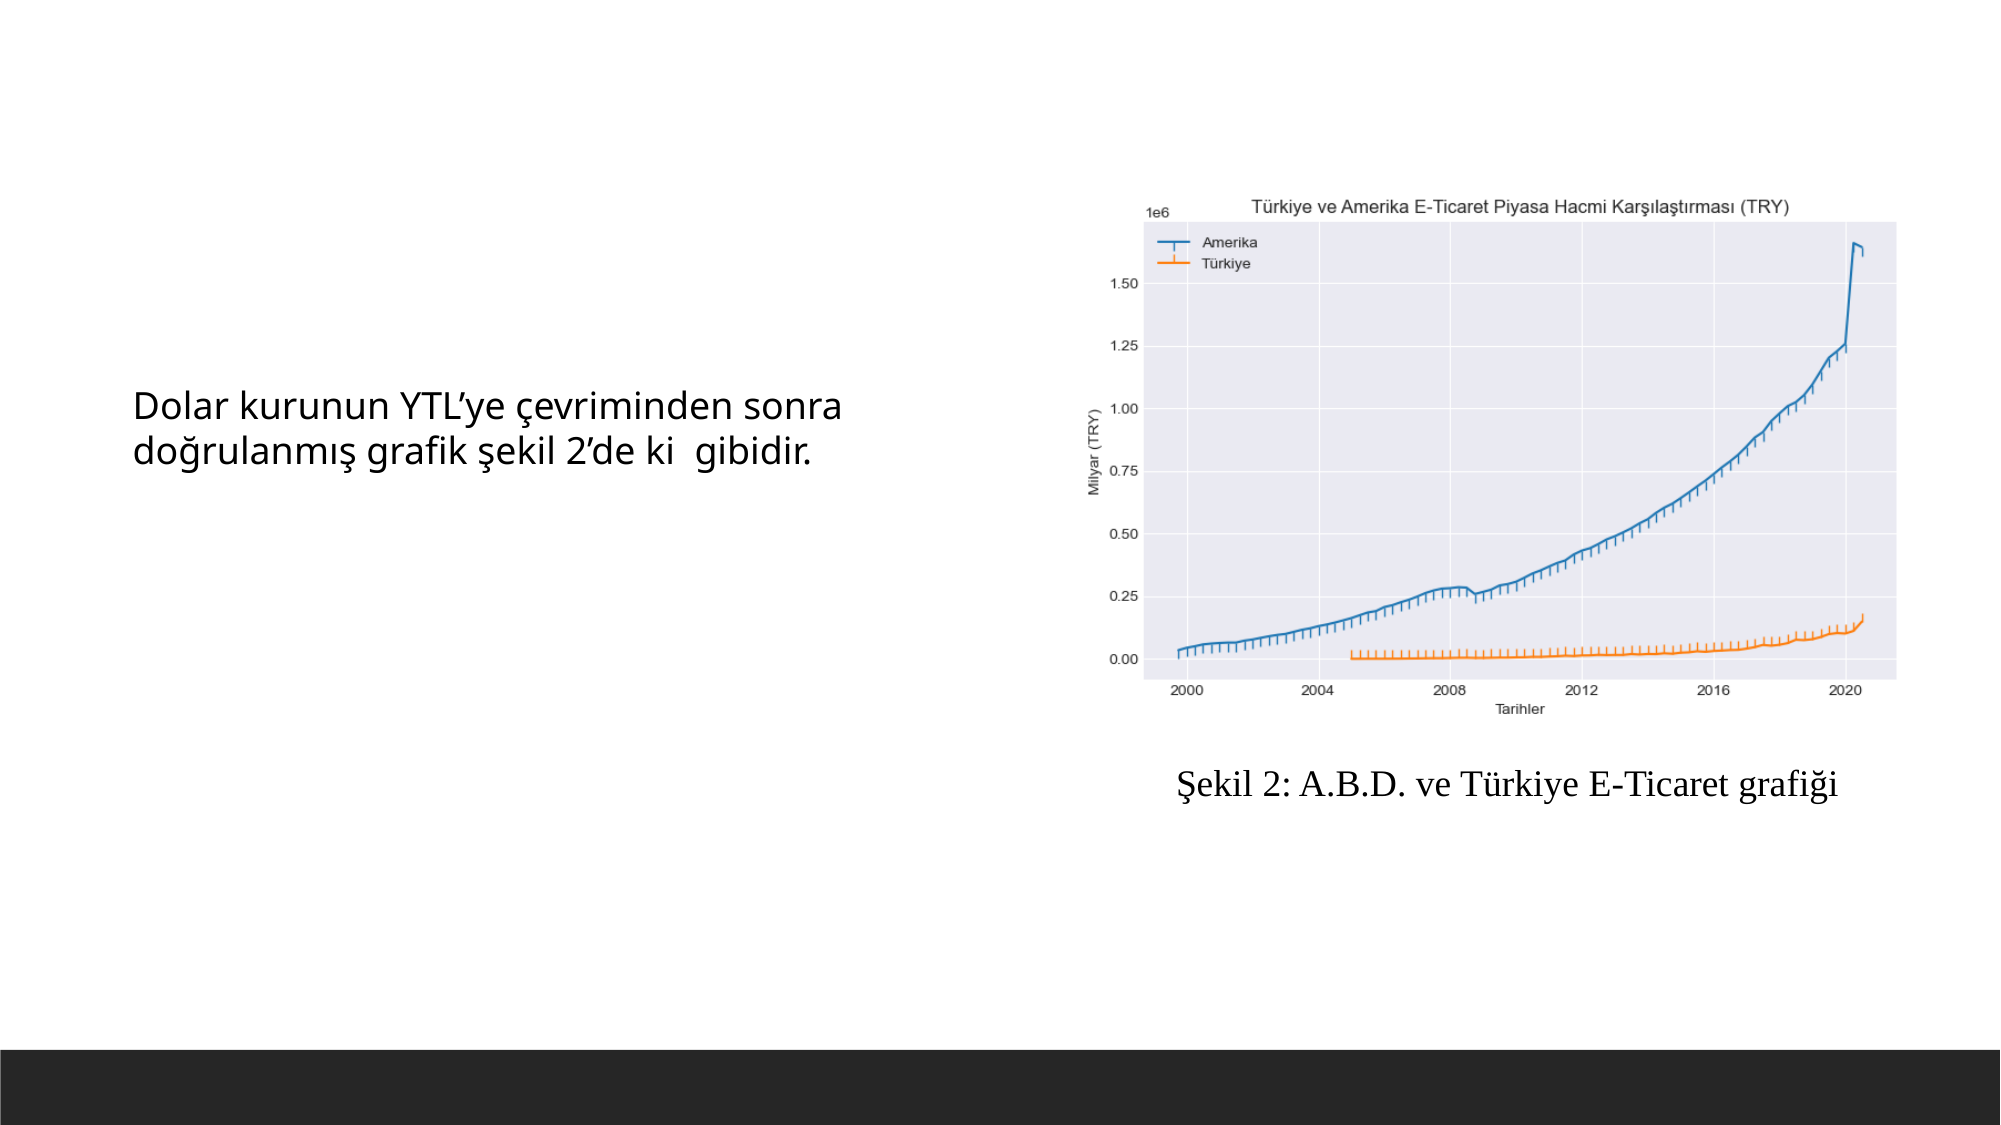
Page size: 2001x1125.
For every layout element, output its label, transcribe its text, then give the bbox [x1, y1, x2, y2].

text_box Şekil 2: A.B.D. ve Türkiye E-Ticaret grafiği [1007, 744, 2000, 812]
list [1022, 150, 1993, 746]
text_box Dolar kurunun YTL’ye çevriminden sonra doğrulanmış grafik şekil 2’de ki gibidir. [117, 374, 1020, 480]
